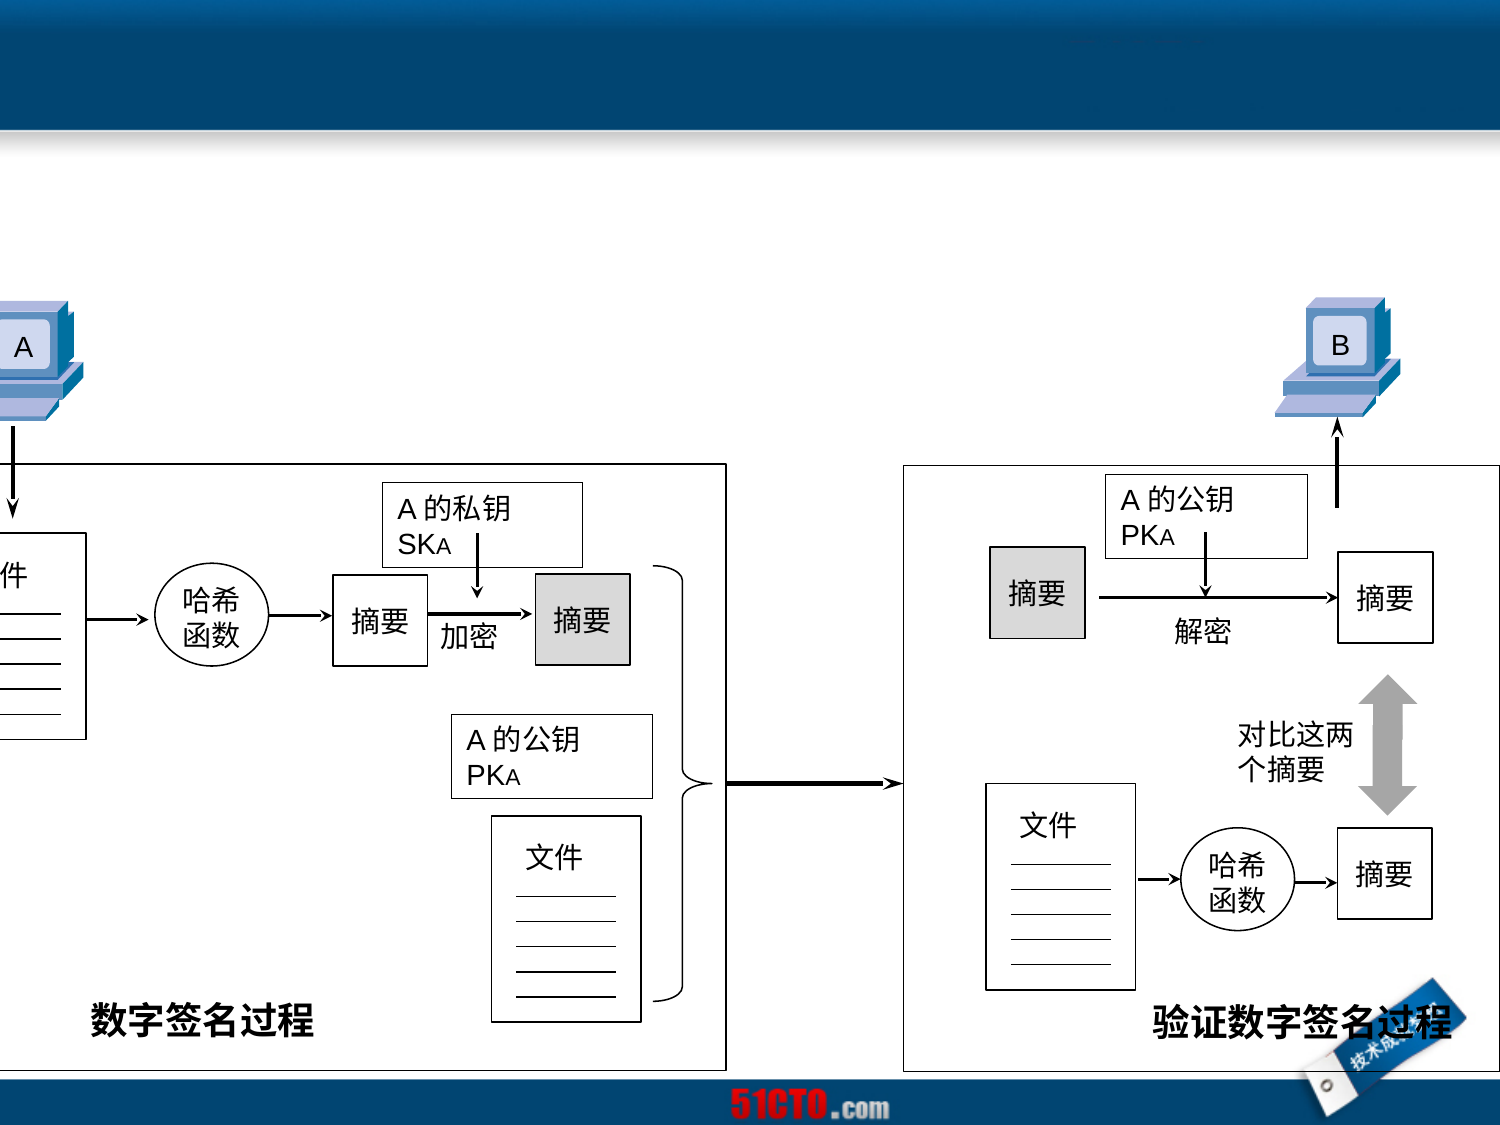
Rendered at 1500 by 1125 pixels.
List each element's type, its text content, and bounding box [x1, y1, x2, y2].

text_box [491, 815, 642, 1023]
text_box [1357, 673, 1419, 741]
text_box 哈希函数 [154, 562, 270, 667]
text_box A的公钥PKA [451, 714, 653, 799]
text_box A的私钥SKA [382, 482, 583, 568]
picture [0, 784, 1500, 1125]
text_box [652, 564, 713, 1003]
picture [0, 0, 1500, 783]
text_box 文件 [510, 832, 635, 882]
text_box [0, 463, 727, 1071]
text_box 文件 [0, 549, 80, 600]
text_box 加密 [425, 611, 550, 661]
text_box 摘要 [332, 574, 428, 667]
text_box [1357, 725, 1418, 817]
text_box [903, 465, 1500, 1072]
text_box [0, 532, 87, 740]
text_box 数字签名过程 [75, 989, 331, 1050]
text_box 摘要 [535, 573, 631, 666]
text_box 验证数字签名过程 [1138, 991, 1468, 1052]
